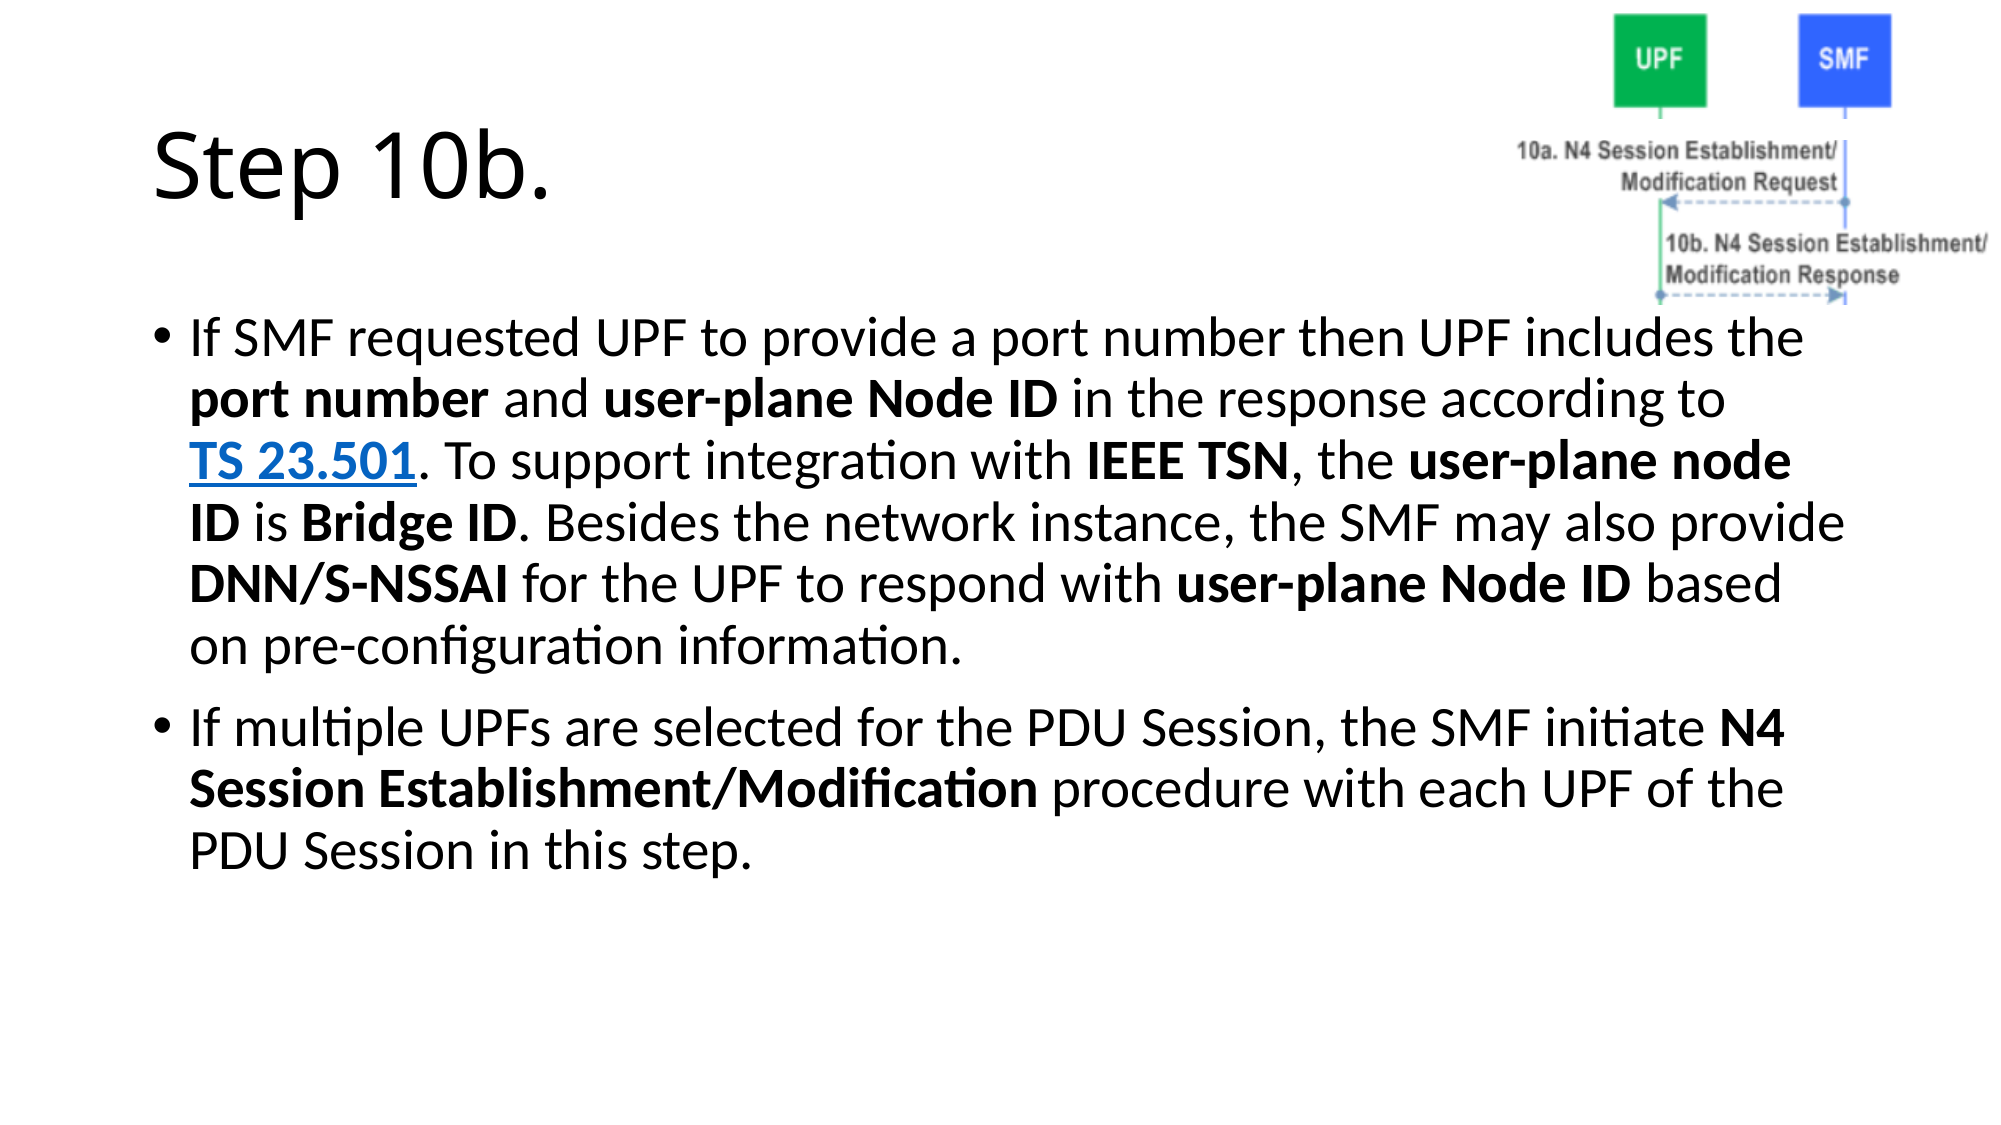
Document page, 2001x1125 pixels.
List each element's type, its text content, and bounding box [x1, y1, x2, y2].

title Step 10b. [137, 59, 1863, 278]
picture [1511, 140, 2000, 305]
list If SMF requested UPF to provide a port number then UPF includes the port number and user-plane Node ID in the response according to TS 23.501. To support integration with IEEE TSN, the user-plane node ID is Bridge ID. Besides the network instance, the SMF may also provide DNN/S-NSSAI for the UPF to respond with user-plane Node ID based on pre-configuration information. If multiple UPFs are selected for the PDU Session, the SMF initiate N4 Session Establishment/Modification procedure with each UPF of the PDU Session in this step. [137, 299, 1863, 1014]
picture [1594, 1, 1918, 119]
